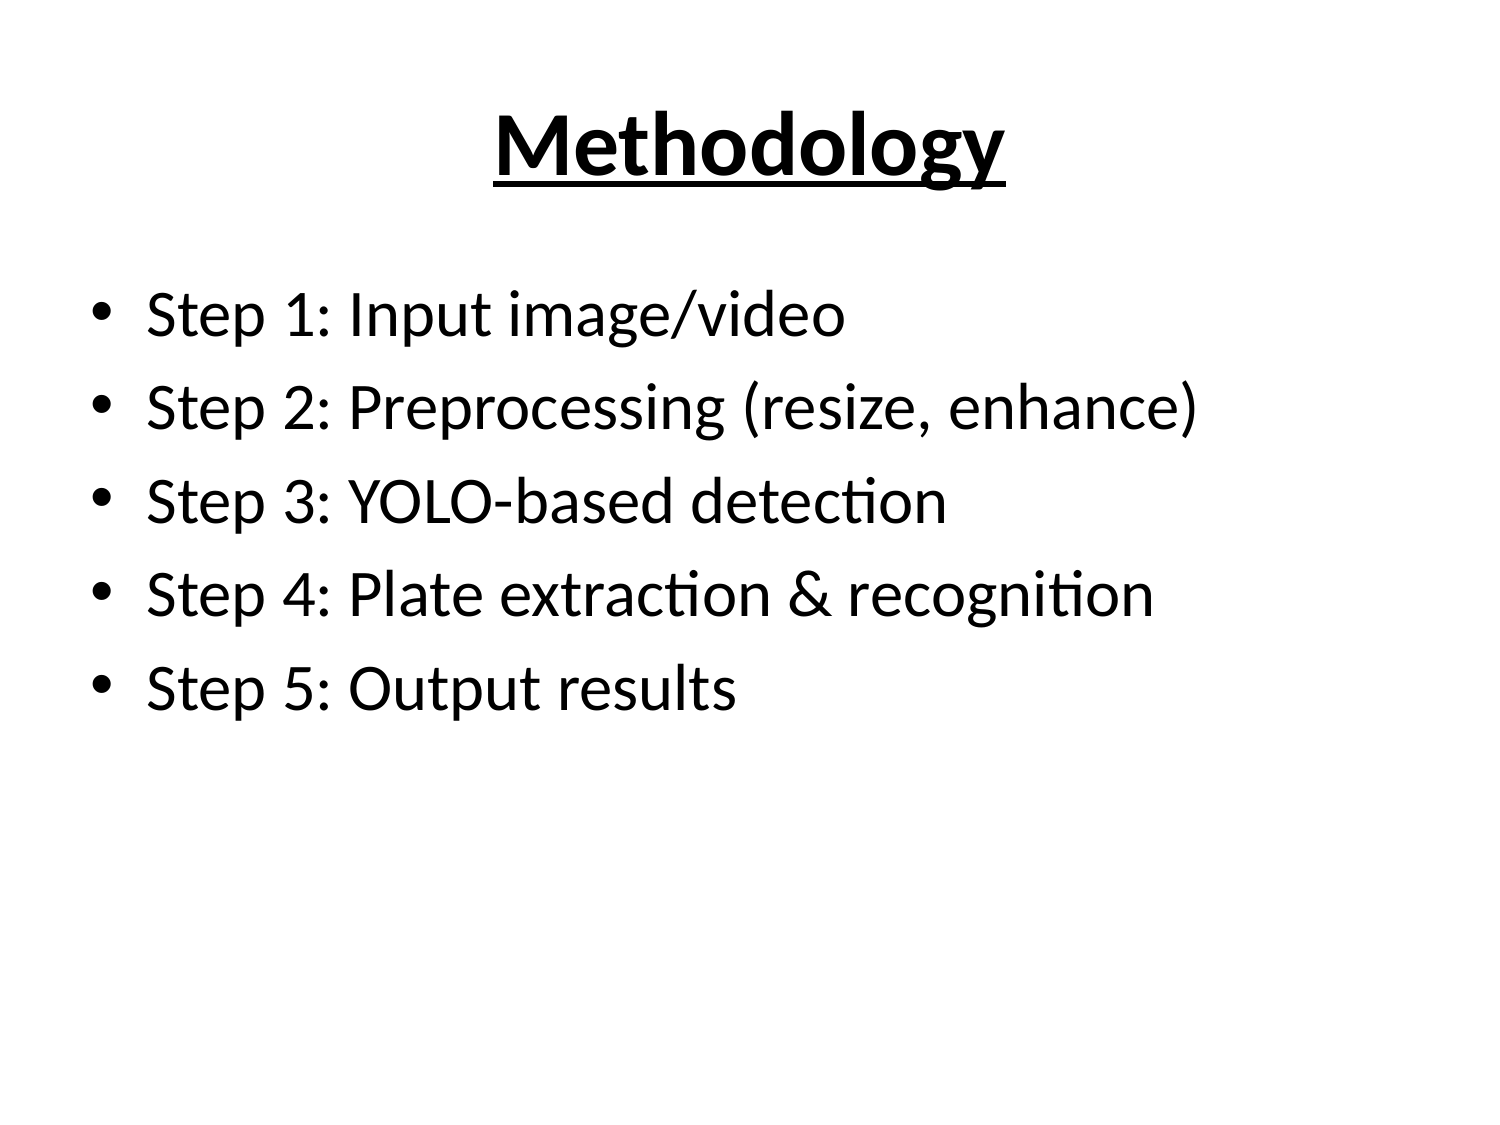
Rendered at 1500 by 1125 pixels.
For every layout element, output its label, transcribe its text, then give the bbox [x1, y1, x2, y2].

title Methodology [75, 45, 1425, 233]
list Step 1: Input image/video Step 2: Preprocessing (resize, enhance) Step 3: YOLO-based detection Step 4: Plate extraction & recognition Step 5: Output results [75, 262, 1425, 1005]
